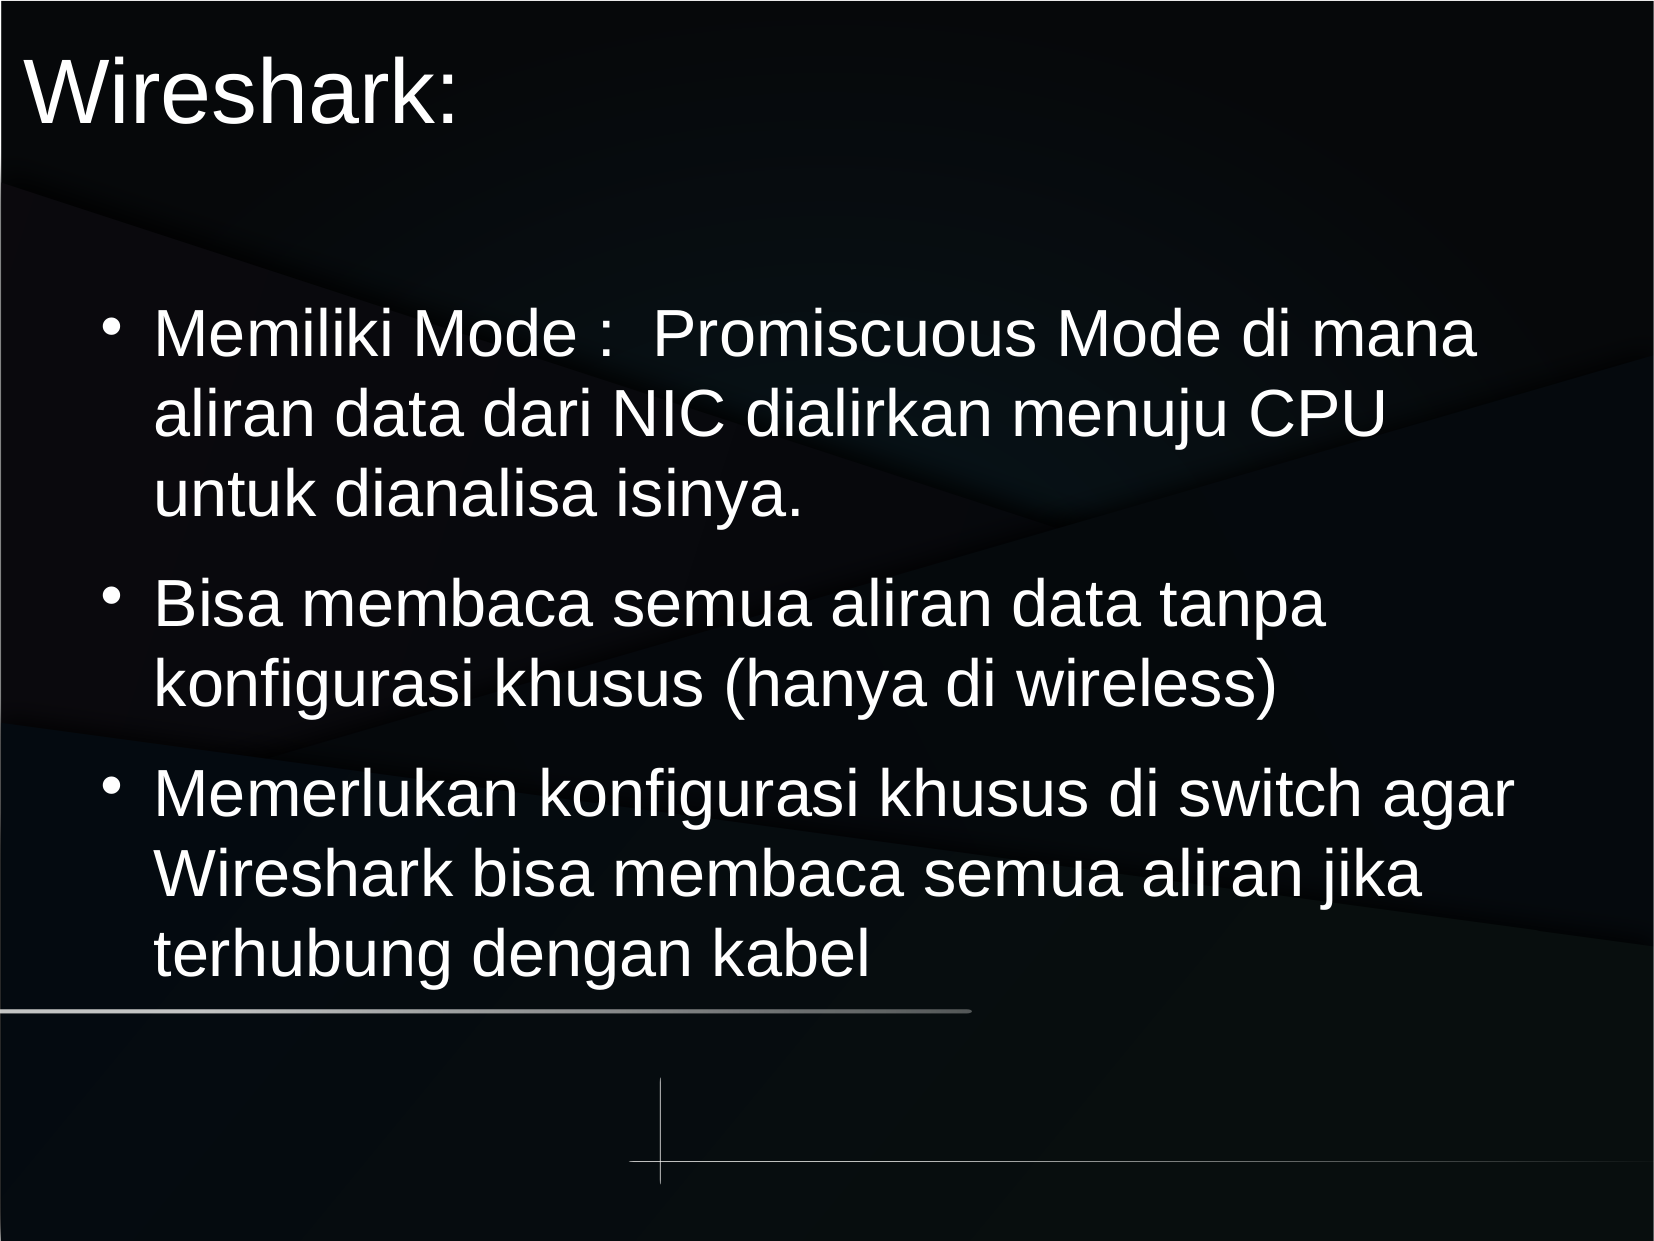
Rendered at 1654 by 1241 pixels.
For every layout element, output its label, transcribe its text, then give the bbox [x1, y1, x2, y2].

text_box Wireshark: [23, 15, 1588, 157]
text_box Memiliki Mode : Promiscuous Mode di mana aliran data dari NIC dialirkan menuju CPU untuk dianalisa isinya. Bisa membaca semua aliran data tanpa konfigurasi khusus (hanya di wireless) Memerlukan konfigurasi khusus di switch agar Wireshark bisa membaca semua aliran jika terhubung dengan kabel [82, 290, 1571, 1009]
picture [0, 0, 1654, 1241]
